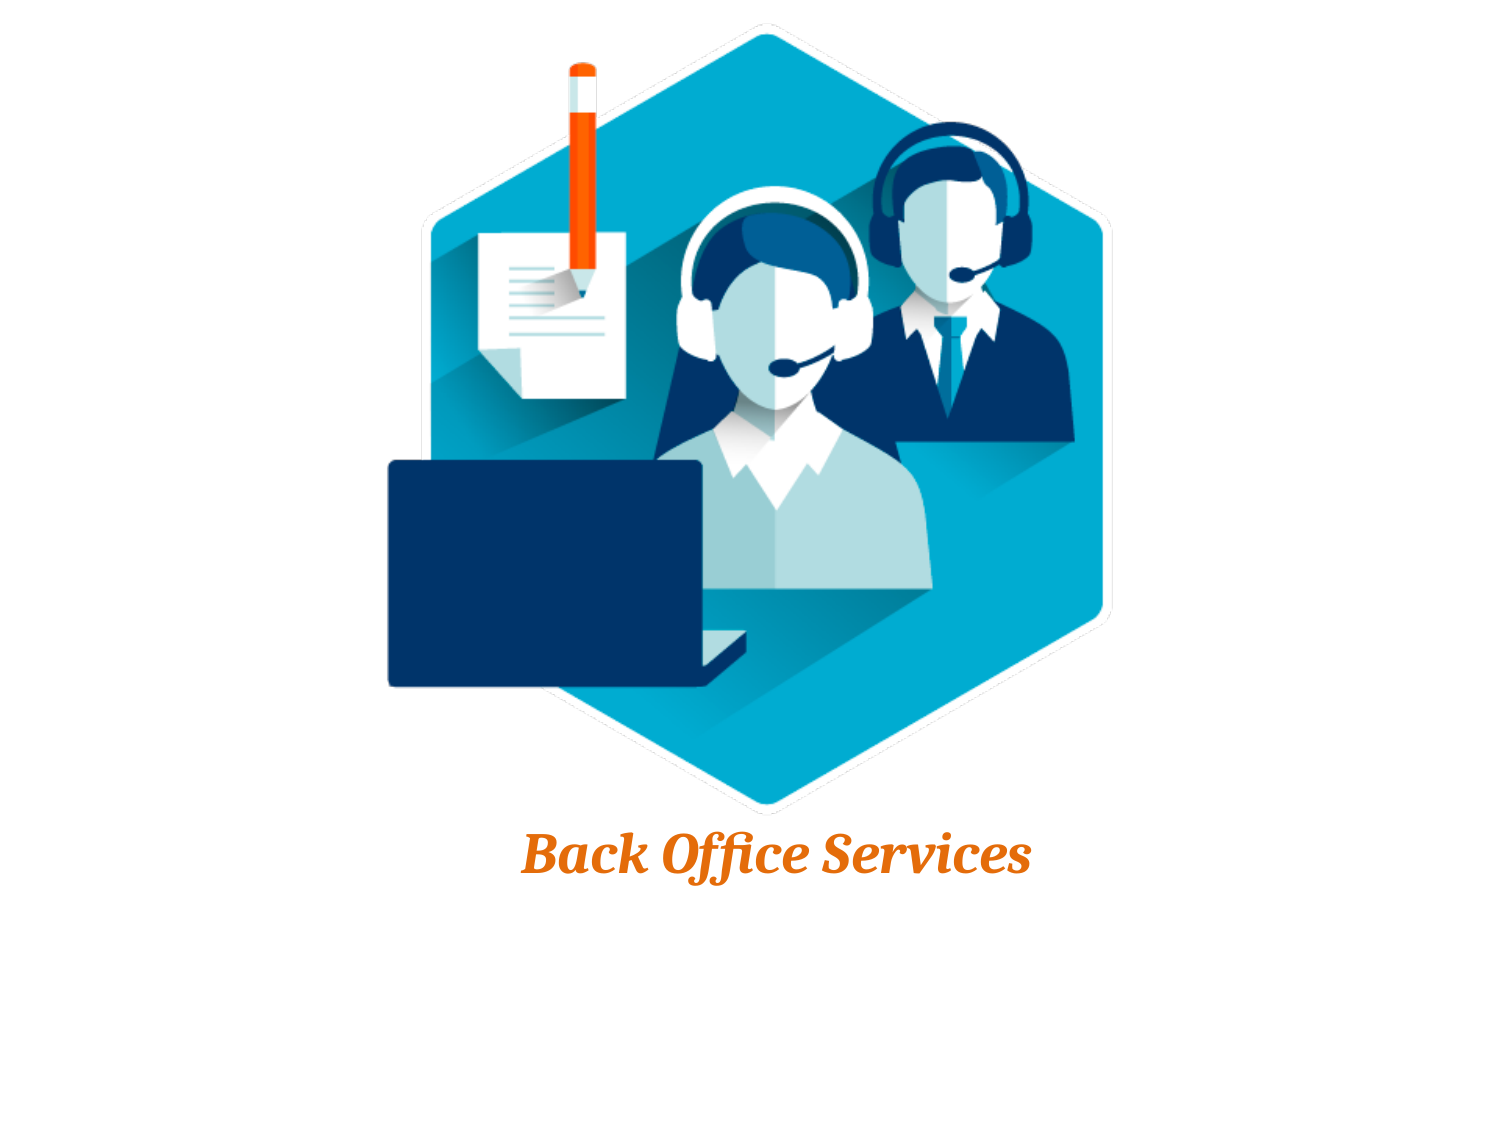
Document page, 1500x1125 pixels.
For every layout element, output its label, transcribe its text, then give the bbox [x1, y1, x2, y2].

text_box Back Office Services [507, 829, 1048, 893]
picture [349, 18, 1151, 820]
